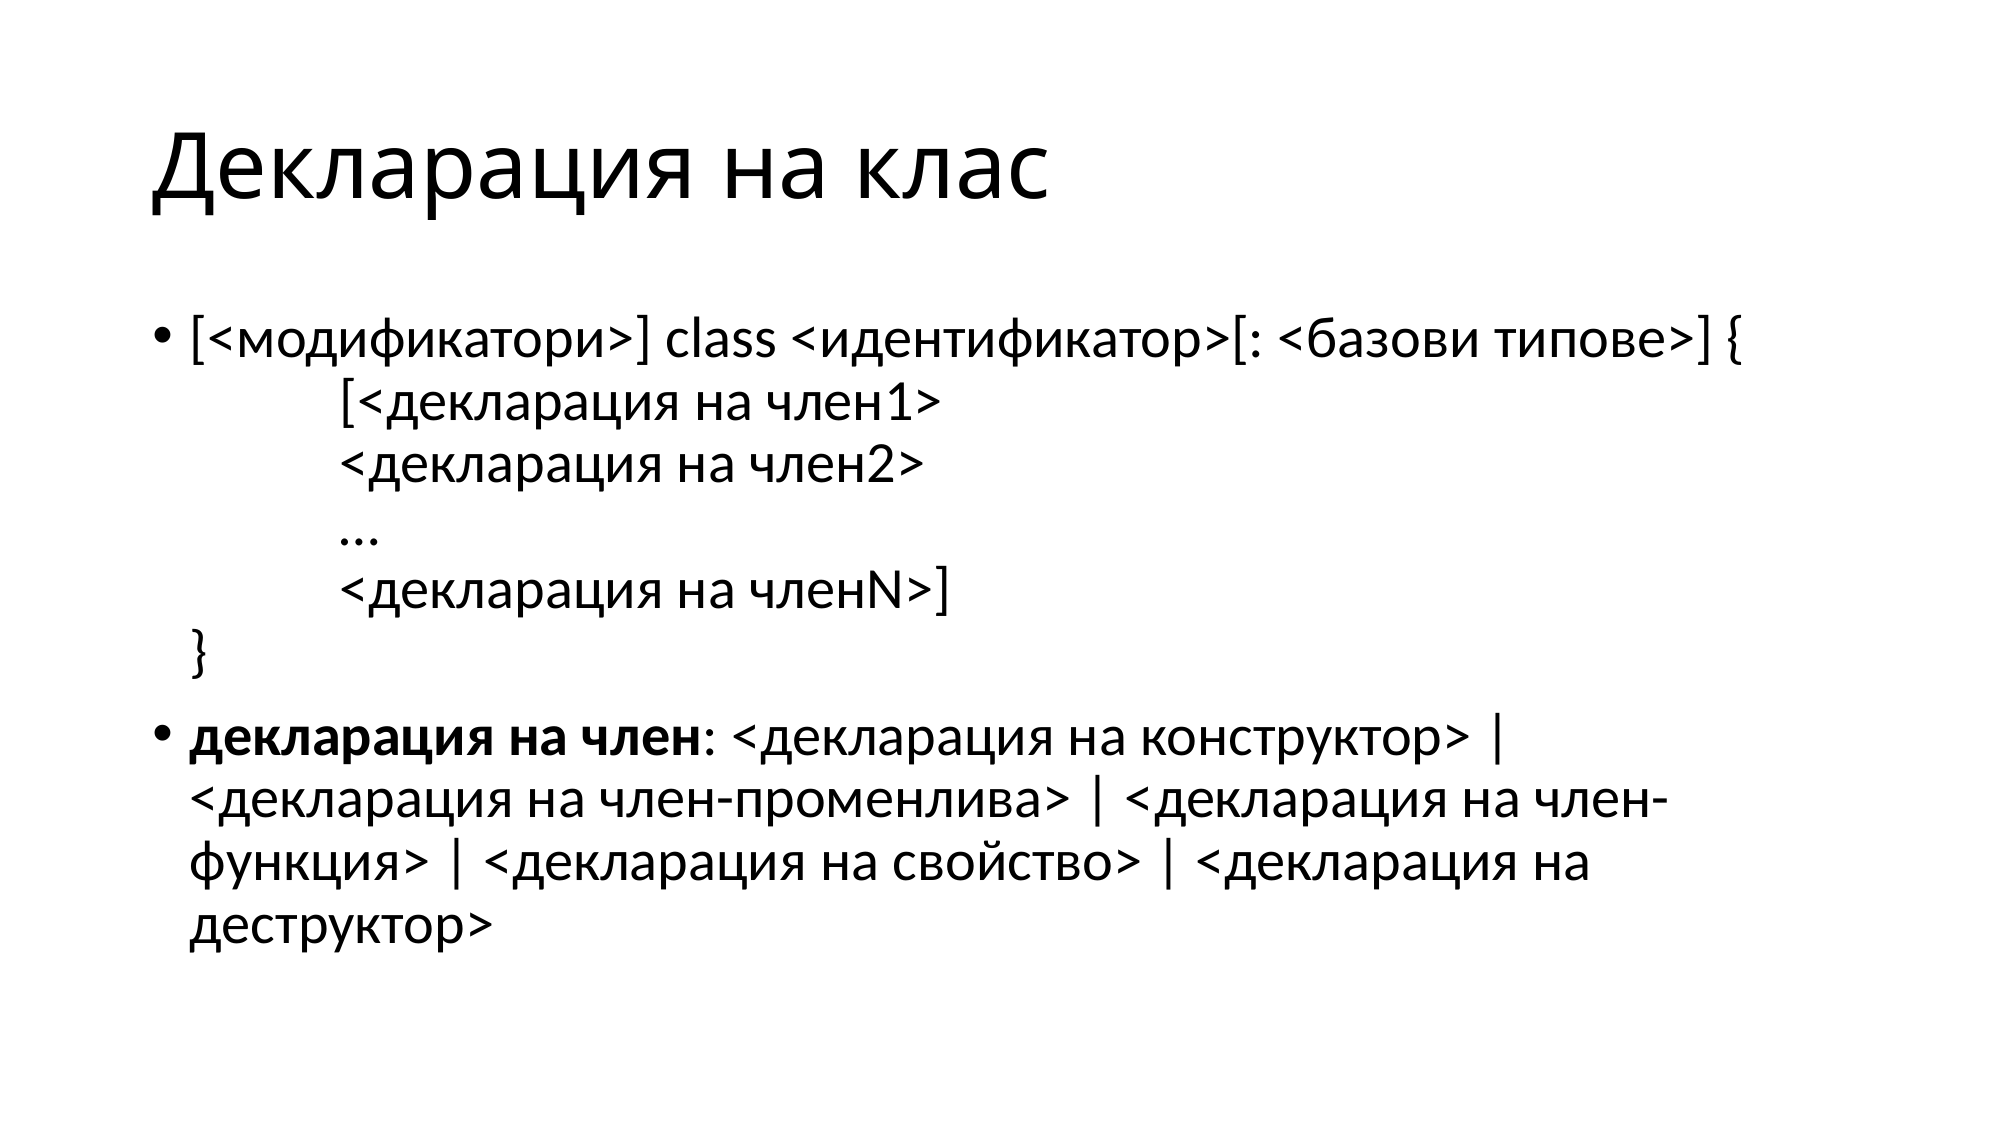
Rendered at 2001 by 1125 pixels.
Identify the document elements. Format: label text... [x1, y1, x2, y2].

list [<модификатори>] class <идентификатор>[: <базови типове>] { [<декларация на член1> <декларация на член2> … <декларация на членN>] } декларация на член: <декларация на конструктор> | <декларация на член-променлива> | <декларация на член-функция> | <декларация на свойство> | <декларация на деструктор> [137, 299, 1863, 1014]
title Декларация на клас [137, 59, 1863, 278]
